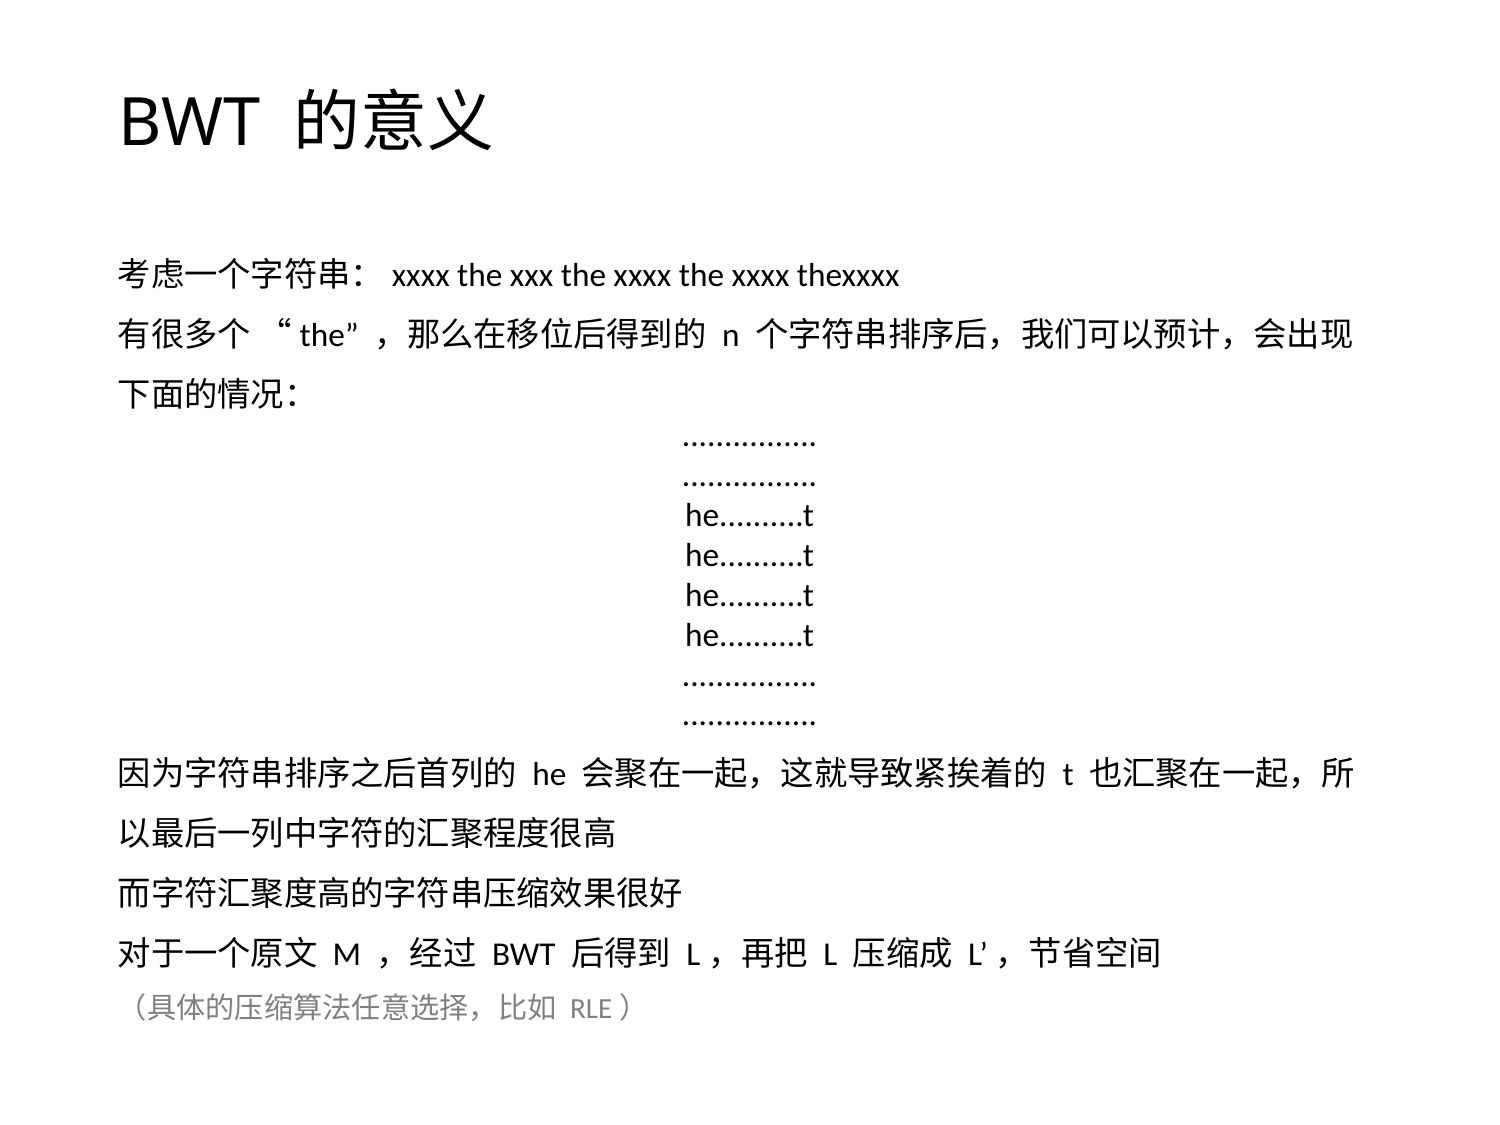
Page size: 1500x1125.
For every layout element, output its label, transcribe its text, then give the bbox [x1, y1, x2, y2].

text_box 考虑一个字符串：xxxx the xxx the xxxx the xxxx thexxxx 有很多个 “the” ，那么在移位后得到的 n 个字符串排序后，我们可以预计，会出现下面的情况： ................ ................ he..........t he..........t he..........t he..........t ................ ................ 因为字符串排序之后首列的 he 会聚在一起，这就导致紧挨着的 t 也汇聚在一起，所以最后一列中字符的汇聚程度很高 而字符汇聚度高的字符串压缩效果很好 对于一个原文 M ，经过 BWT 后得到 L，再把 L 压缩成 L’，节省空间 （具体的压缩算法任意选择，比如 RLE） [103, 226, 1397, 1032]
title BWT 的意义 [103, 59, 1397, 188]
